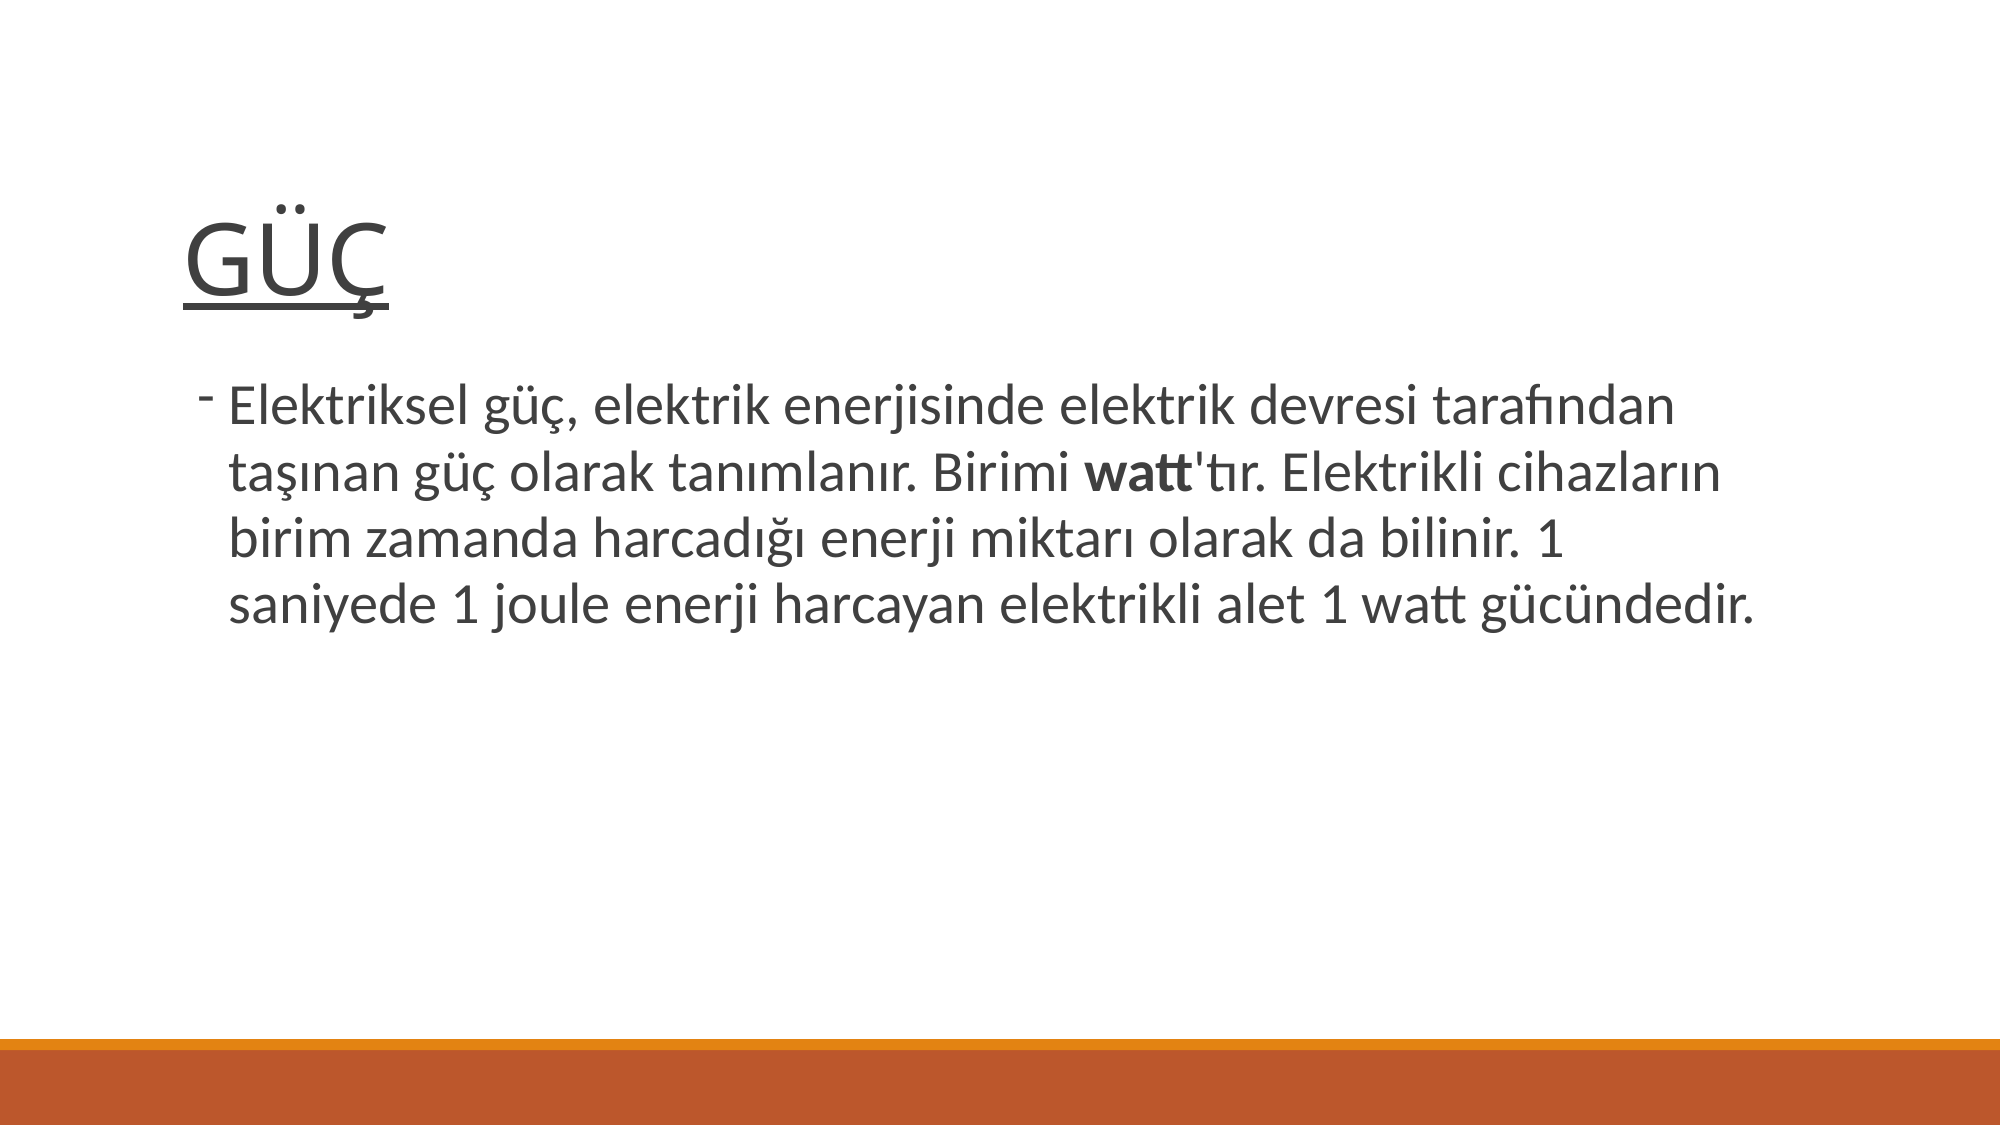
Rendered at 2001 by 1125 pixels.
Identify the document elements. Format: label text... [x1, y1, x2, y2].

text_box GÜÇ [180, 195, 1856, 316]
text_box Elektriksel güç, elektrik enerjisinde elektrik devresi tarafından taşınan güç olarak tanımlanır. Birimi watt'tır. Elektrikli cihazların birim zamanda harcadığı enerji miktarı olarak da bilinir. 1 saniyede 1 joule enerji harcayan elektrikli alet 1 watt gücündedir. [180, 362, 1775, 643]
